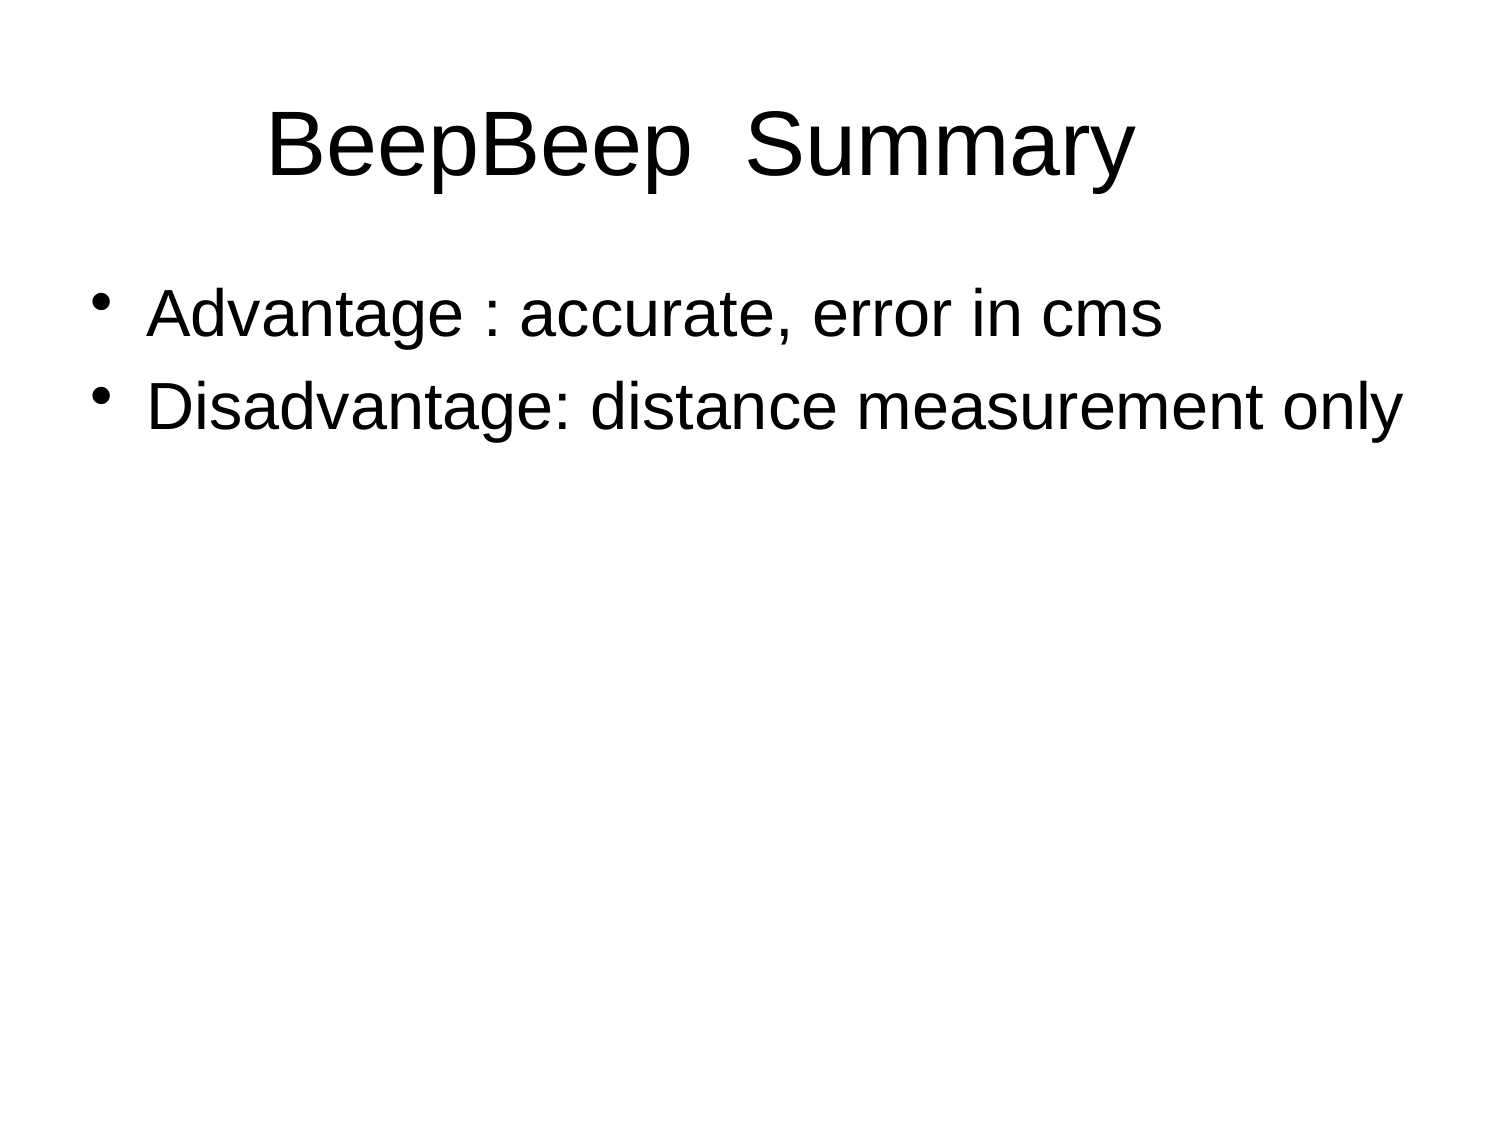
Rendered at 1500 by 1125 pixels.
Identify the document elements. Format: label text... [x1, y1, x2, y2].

title BeepBeep Summary [75, 45, 1329, 233]
list Advantage : accurate, error in cms Disadvantage: distance measurement only [75, 262, 1425, 1005]
